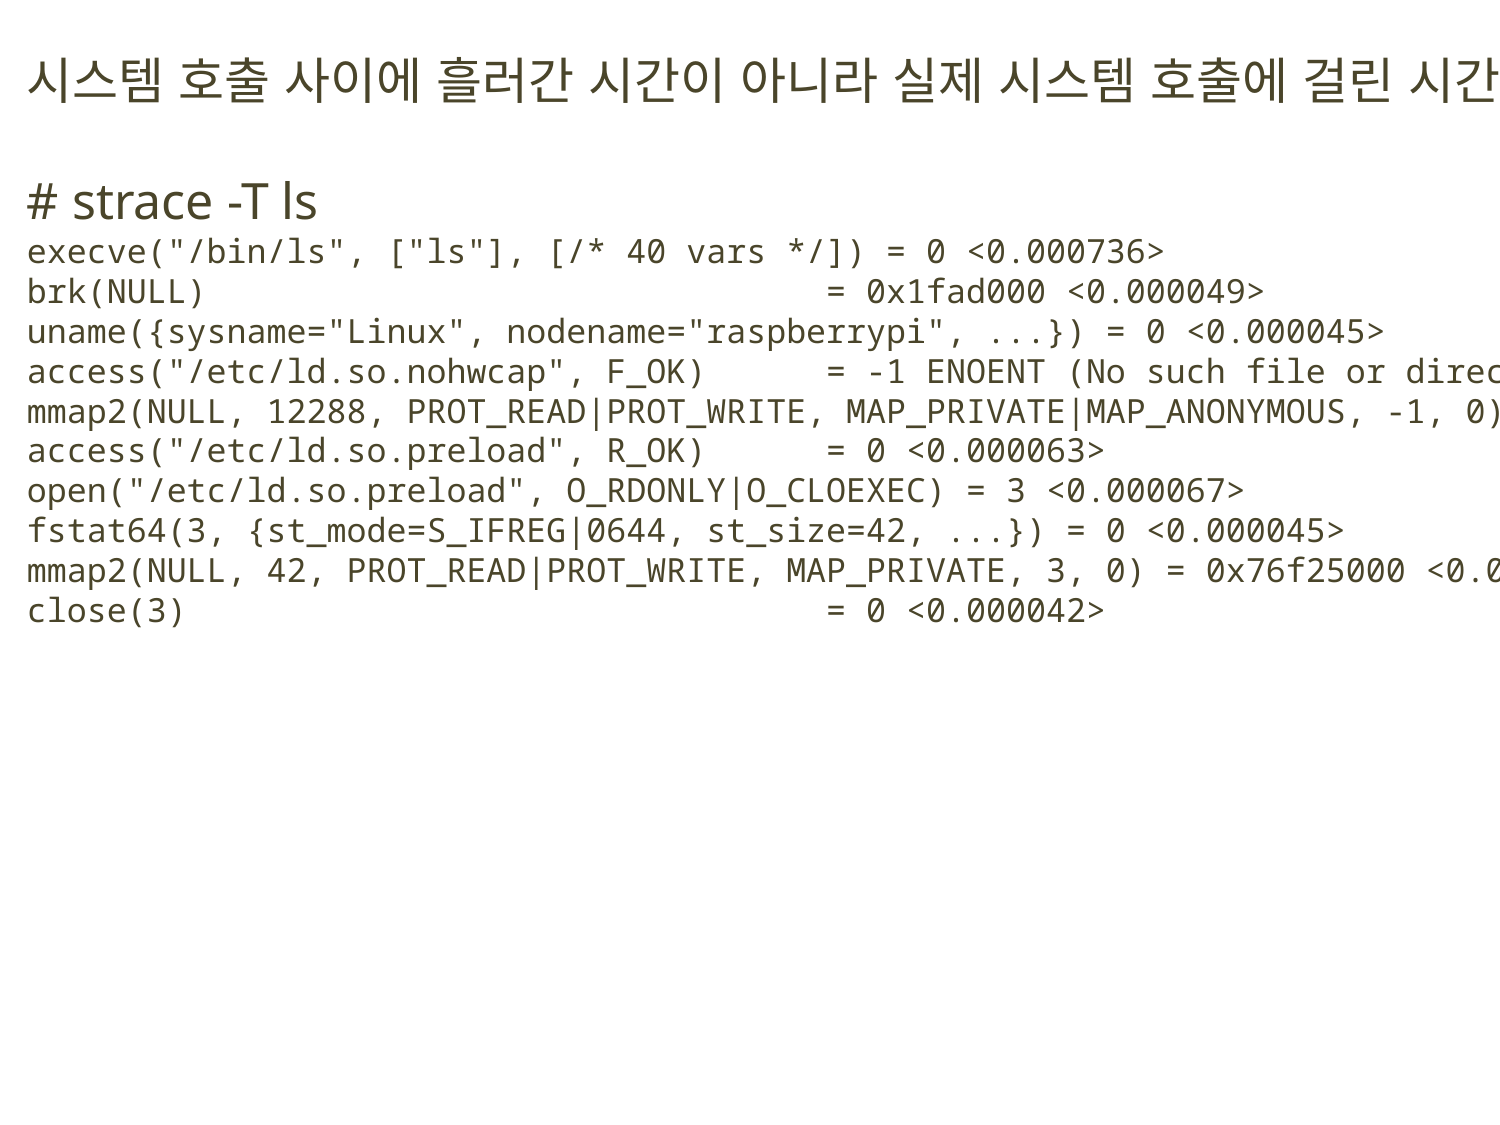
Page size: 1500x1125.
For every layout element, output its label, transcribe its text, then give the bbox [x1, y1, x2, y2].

text_box 시스템 호출 사이에 흘러간 시간이 아니라 실제 시스템 호출에 걸린 시간을 출력한다. # strace -T ls execve("/bin/ls", ["ls"], [/* 40 vars */]) = 0 <0.000736> brk(NULL) = 0x1fad000 <0.000049> uname({sysname="Linux", nodename="raspberrypi", ...}) = 0 <0.000045> access("/etc/ld.so.nohwcap", F_OK) = -1 ENOENT (No such file or directory) <0.000067> mmap2(NULL, 12288, PROT_READ|PROT_WRITE, MAP_PRIVATE|MAP_ANONYMOUS, -1, 0) = 0x76f26000 <0.000054> access("/etc/ld.so.preload", R_OK) = 0 <0.000063> open("/etc/ld.so.preload", O_RDONLY|O_CLOEXEC) = 3 <0.000067> fstat64(3, {st_mode=S_IFREG|0644, st_size=42, ...}) = 0 <0.000045> mmap2(NULL, 42, PROT_READ|PROT_WRITE, MAP_PRIVATE, 3, 0) = 0x76f25000 <0.000053> close(3) = 0 <0.000042> [12, 42, 1500, 637]
